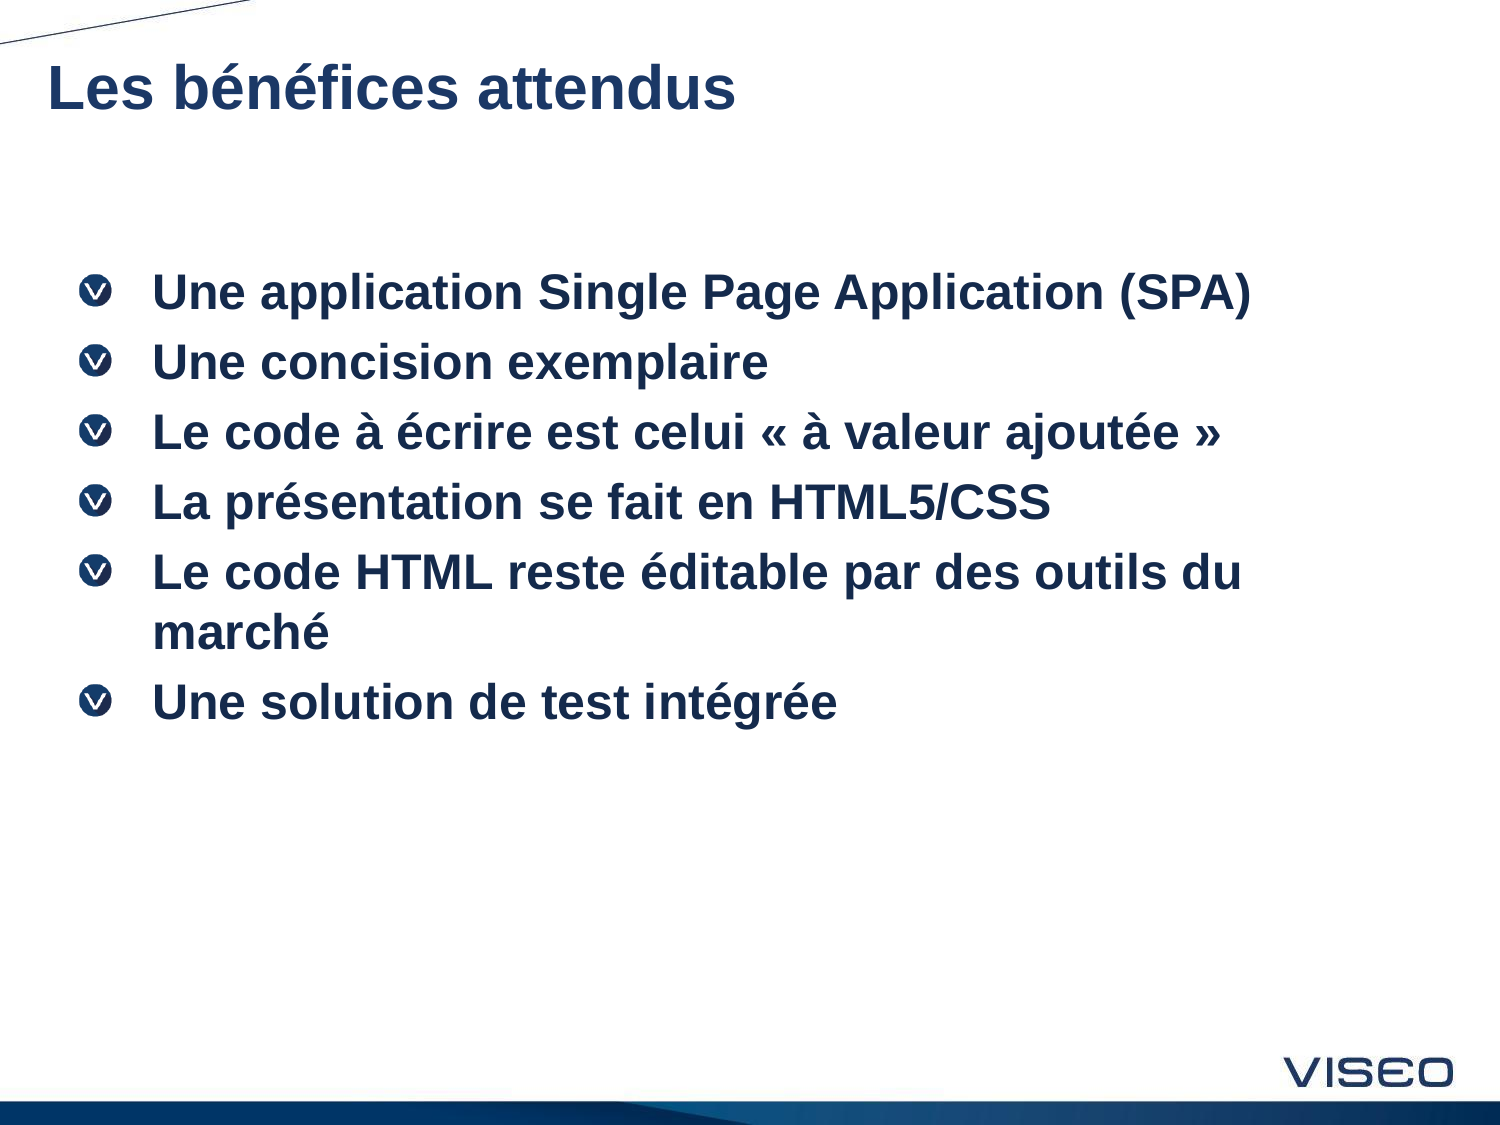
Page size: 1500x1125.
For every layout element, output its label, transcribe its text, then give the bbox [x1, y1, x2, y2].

picture [0, 0, 1500, 1125]
text_box Une application Single Page Application (SPA) Une concision exemplaire Le code à écrire est celui « à valeur ajoutée » La présentation se fait en HTML5/CSS Le code HTML reste éditable par des outils du marché Une solution de test intégrée [77, 259, 1296, 947]
title Les bénéfices attendus [47, 47, 1453, 188]
